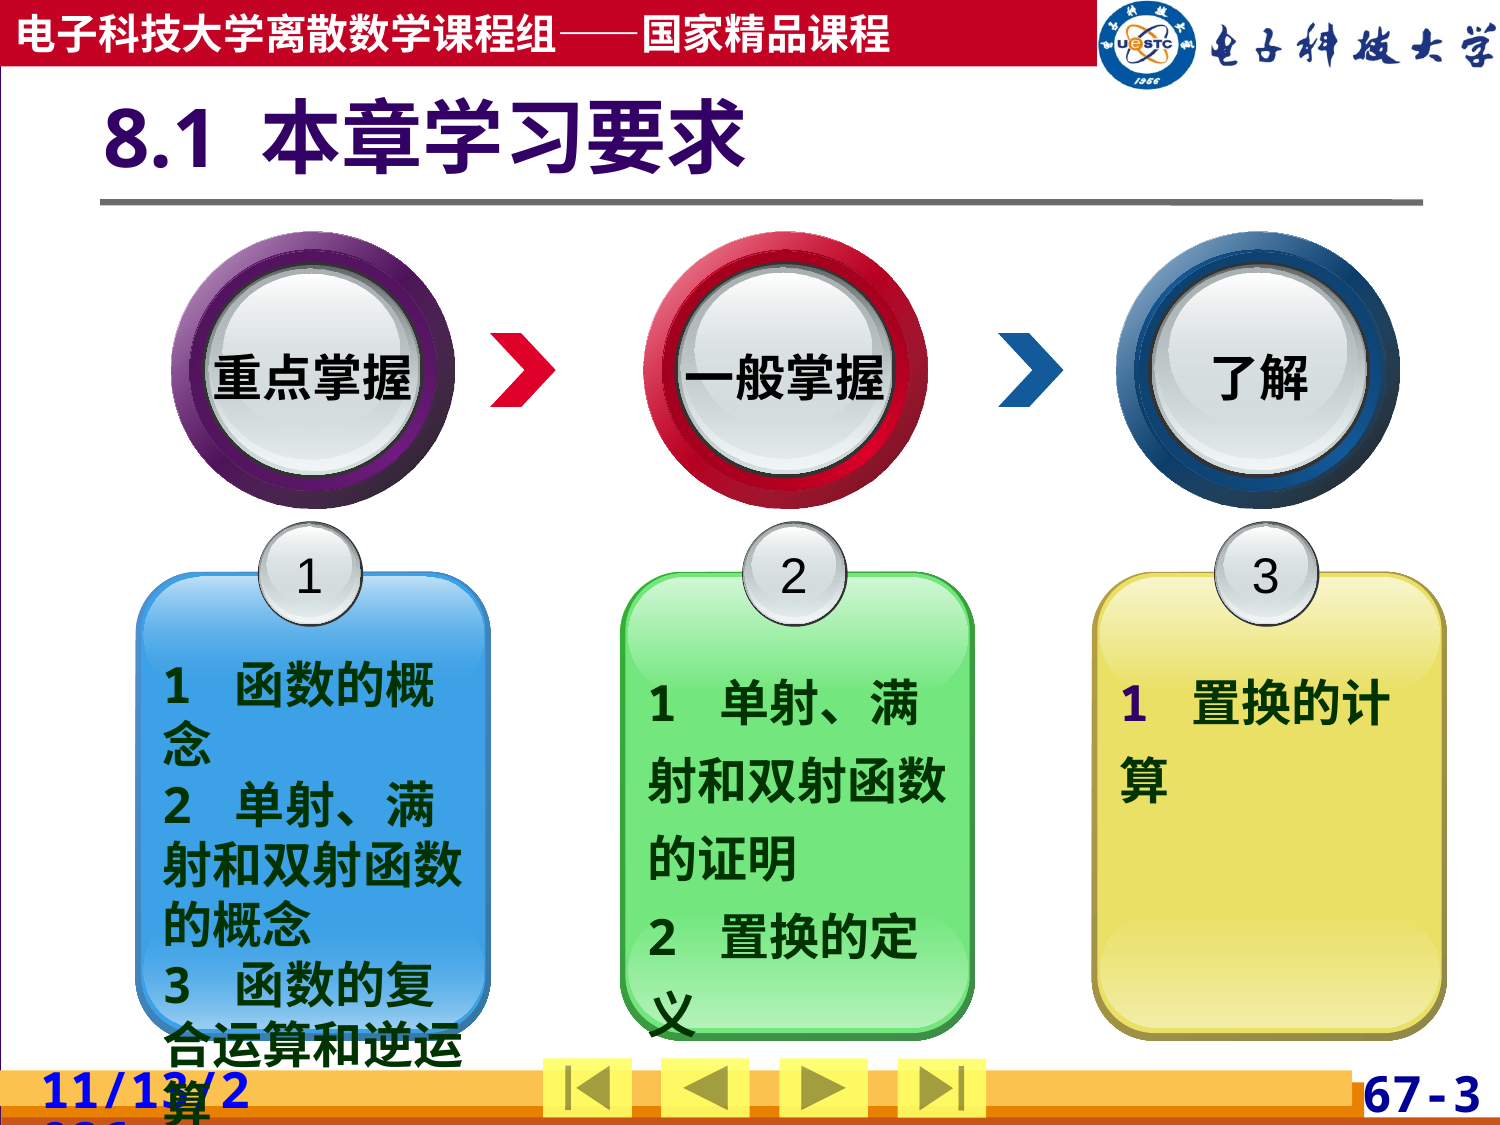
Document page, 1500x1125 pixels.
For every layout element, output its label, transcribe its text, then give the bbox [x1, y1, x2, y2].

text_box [1115, 231, 1400, 509]
text_box [490, 333, 556, 407]
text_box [1091, 521, 1447, 1041]
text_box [619, 521, 976, 1041]
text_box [135, 521, 491, 1041]
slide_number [34, 1057, 284, 1119]
text_box [998, 333, 1064, 407]
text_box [170, 231, 455, 509]
title 8.1 本章学习要求 [103, 90, 1270, 194]
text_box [643, 231, 928, 509]
picture [1097, 0, 1500, 91]
